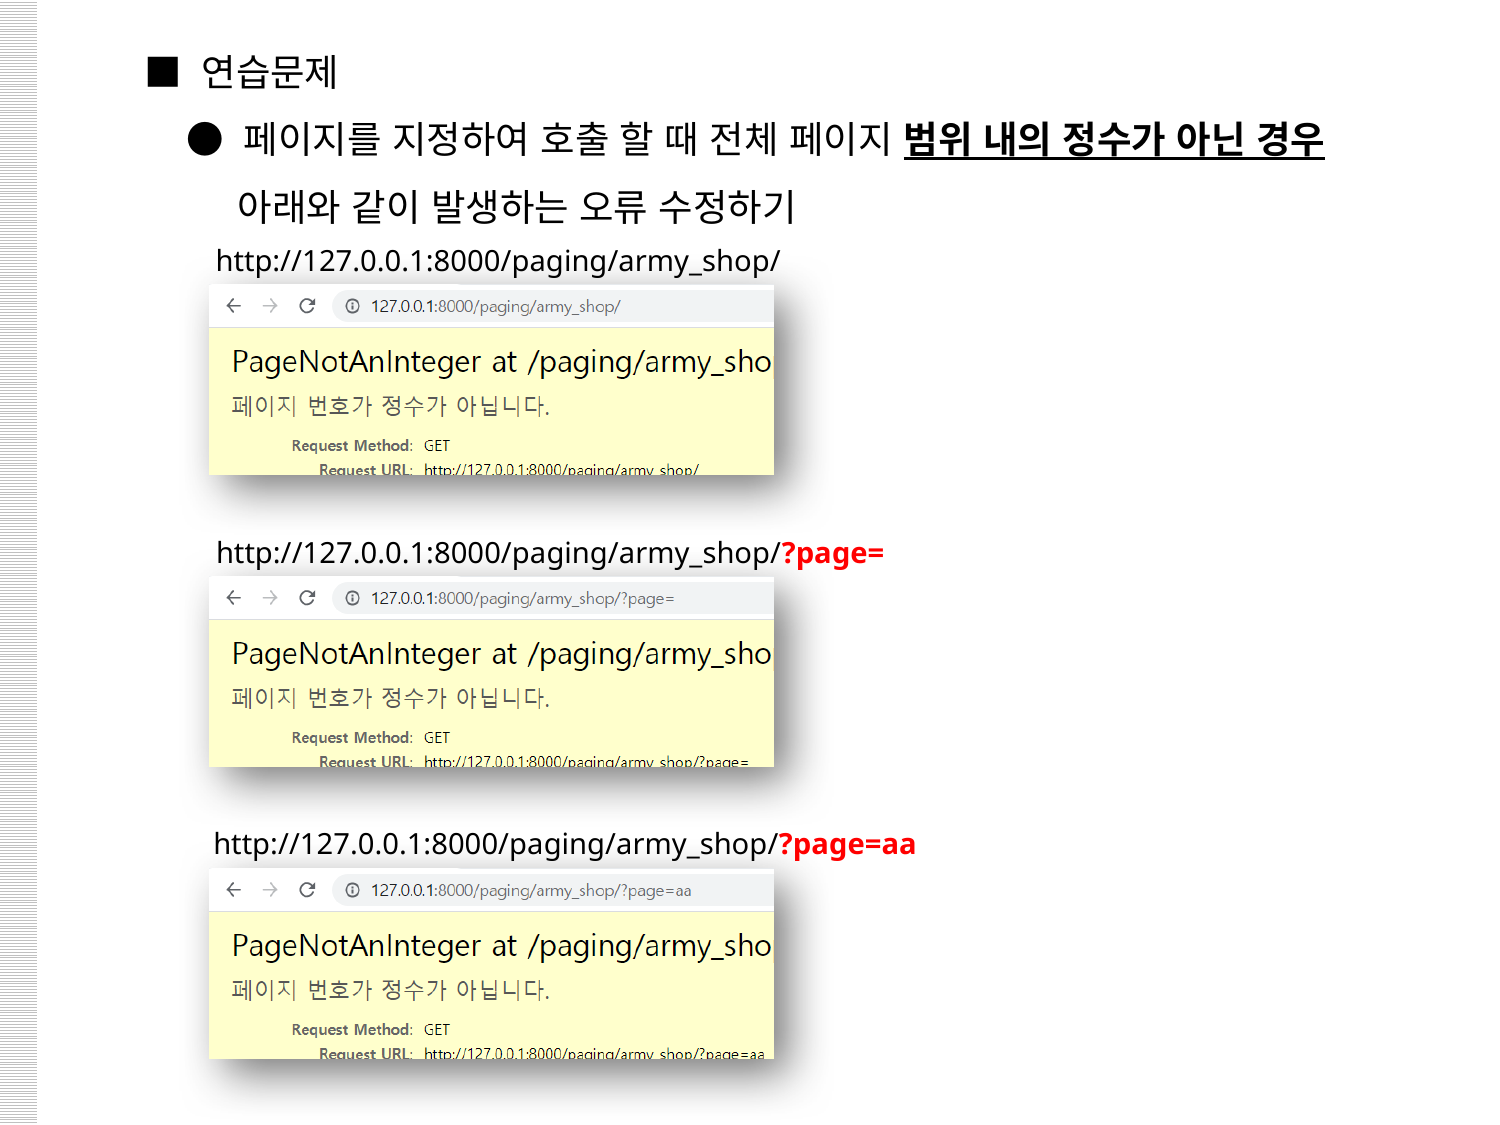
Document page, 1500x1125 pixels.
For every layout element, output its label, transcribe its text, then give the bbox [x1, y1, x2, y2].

picture [209, 576, 774, 767]
text_box http://127.0.0.1:8000/paging/army_shop/?page= [201, 526, 900, 577]
picture [209, 284, 774, 475]
picture [209, 868, 774, 1059]
text_box http://127.0.0.1:8000/paging/army_shop/?page=aa [198, 818, 932, 868]
text_box ■ 연습문제 ● 페이지를 지정하여 호출 할 때 전체 페이지 범위 내의 정수가 아닌 경우 아래와 같이 발생하는 오류 수정하기 [129, 19, 1341, 237]
text_box http://127.0.0.1:8000/paging/army_shop/ [200, 234, 797, 285]
